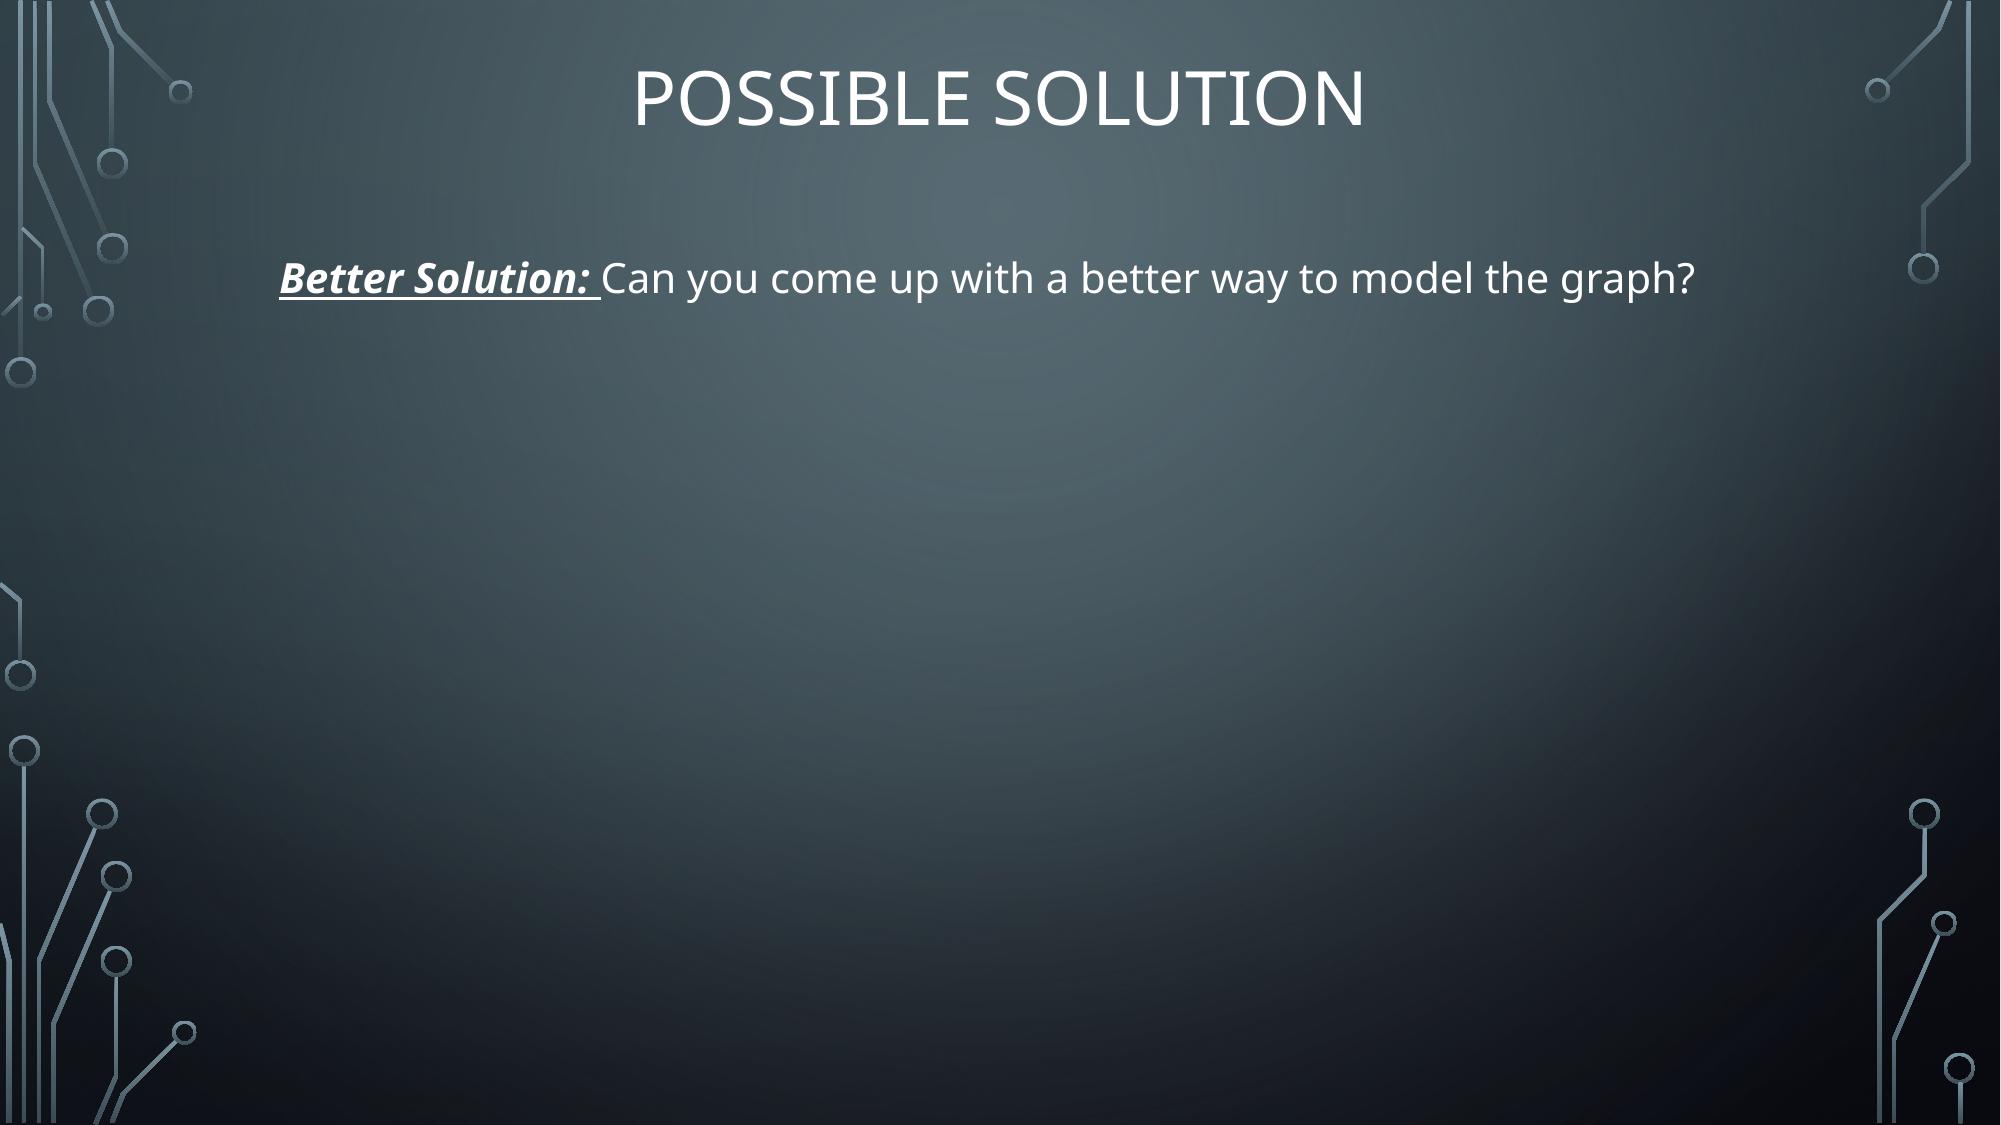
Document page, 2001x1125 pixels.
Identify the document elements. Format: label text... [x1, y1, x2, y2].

list Better Solution: Can you come up with a better way to model the graph? [75, 249, 1900, 363]
title Possible Solution [187, 45, 1813, 158]
